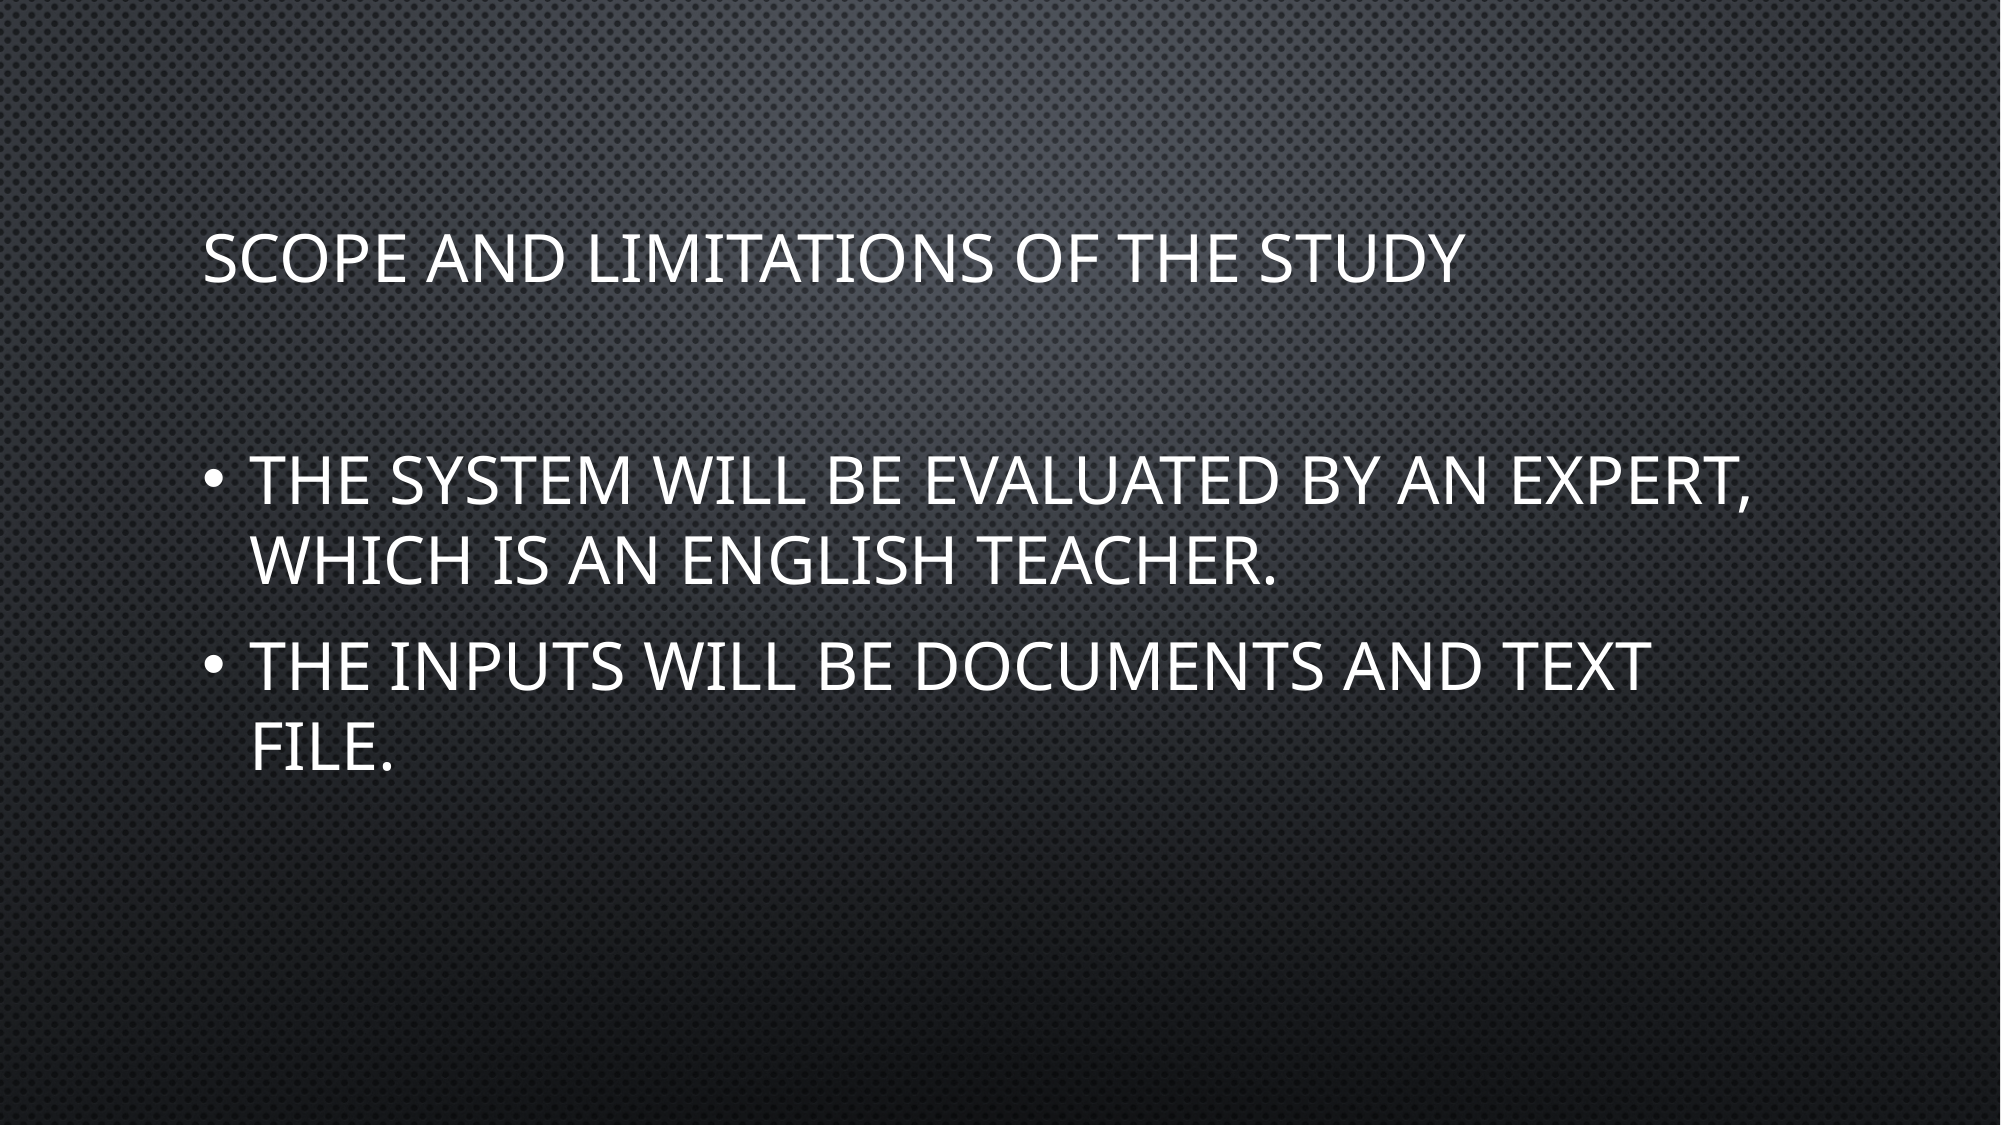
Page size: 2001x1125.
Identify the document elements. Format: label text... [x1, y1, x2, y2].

list The system will be evaluated by an expert, which is an English Teacher. The inputs will be documents and text file. [187, 412, 1813, 950]
title Scope and limitations of the study [187, 99, 1813, 412]
